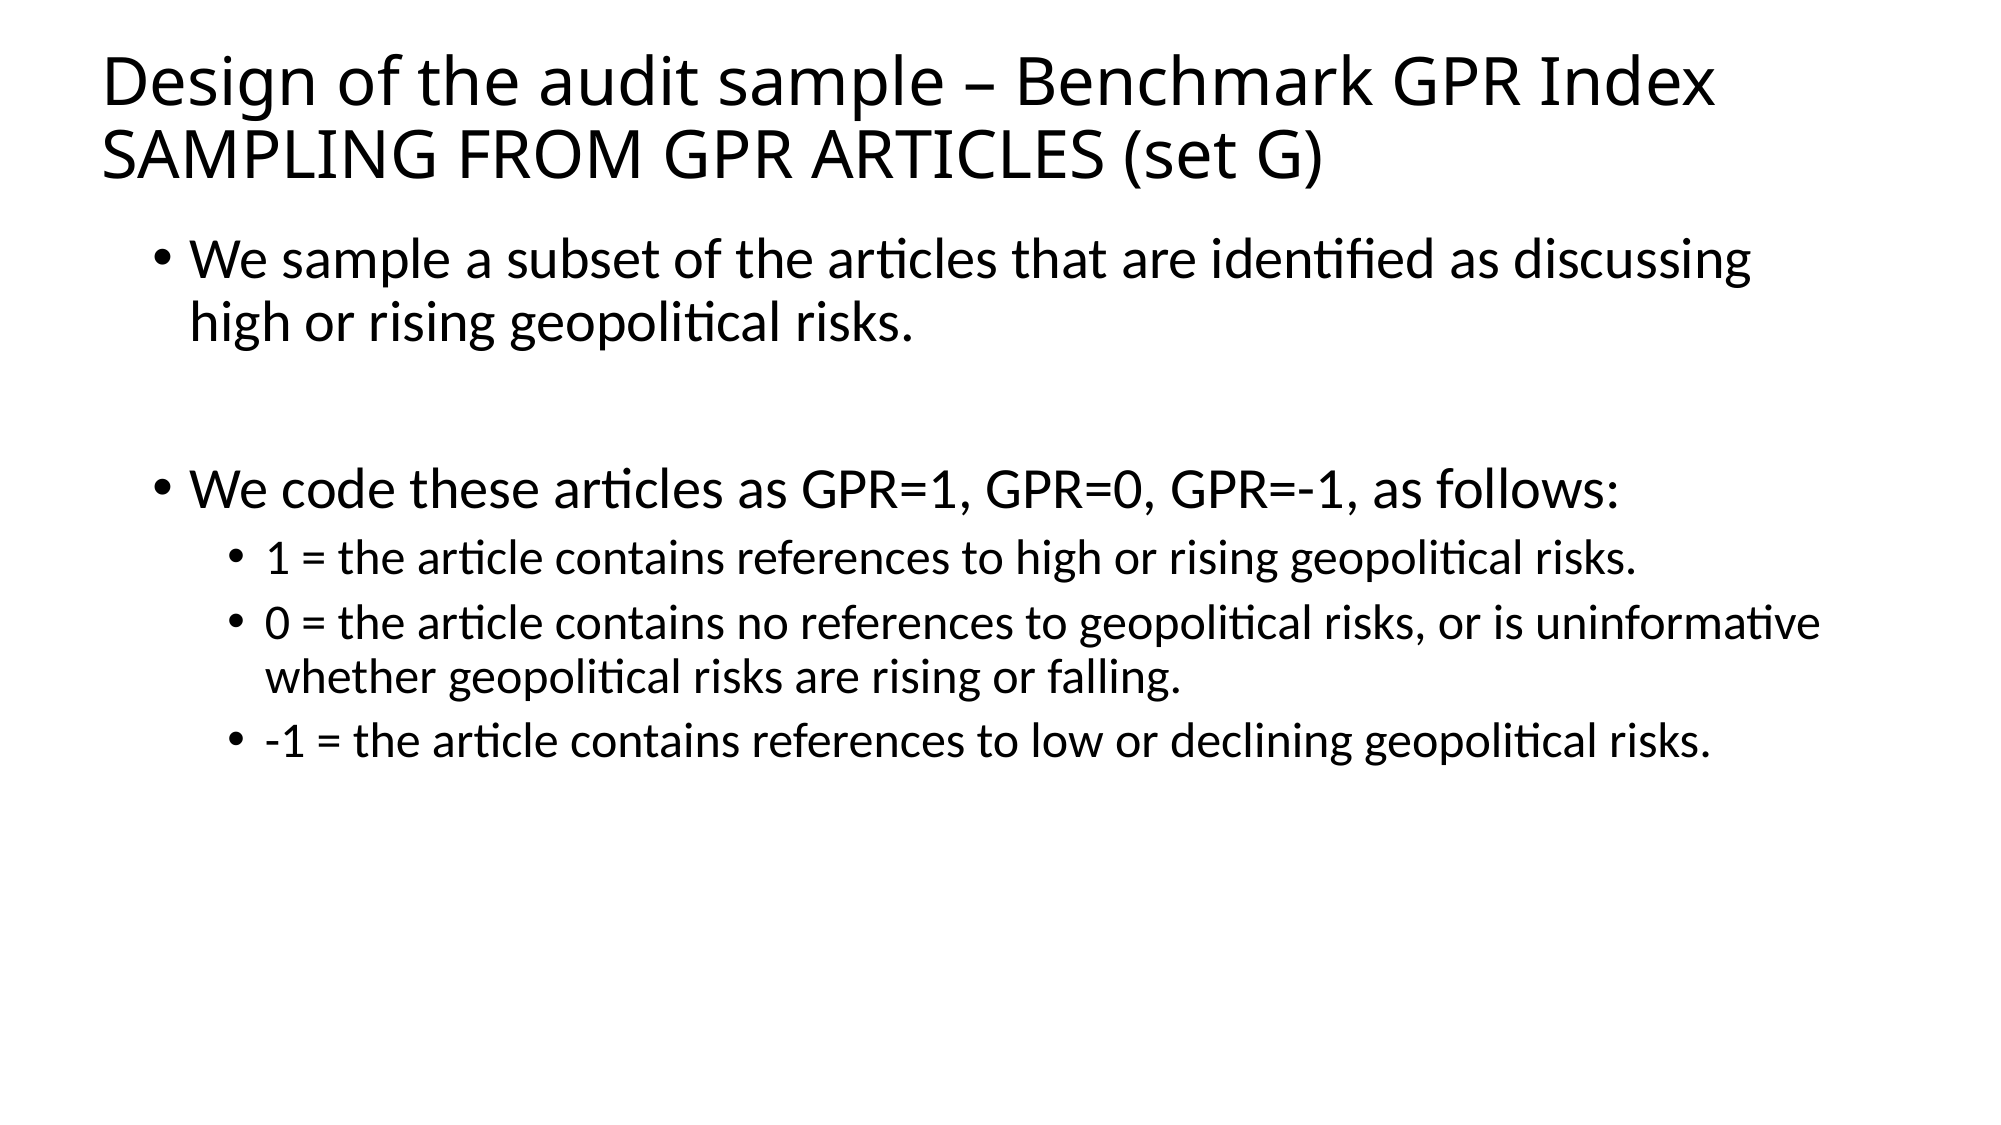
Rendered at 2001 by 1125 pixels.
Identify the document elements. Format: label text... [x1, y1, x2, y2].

list We sample a subset of the articles that are identified as discussing high or rising geopolitical risks. We code these articles as GPR=1, GPR=0, GPR=-1, as follows: 1 = the article contains references to high or rising geopolitical risks. 0 = the article contains no references to geopolitical risks, or is uninformative whether geopolitical risks are rising or falling. -1 = the article contains references to low or declining geopolitical risks. [137, 220, 1863, 1084]
title Design of the audit sample – Benchmark GPR Index SAMPLING FROM GPR ARTICLES (set G) [86, 39, 1948, 202]
